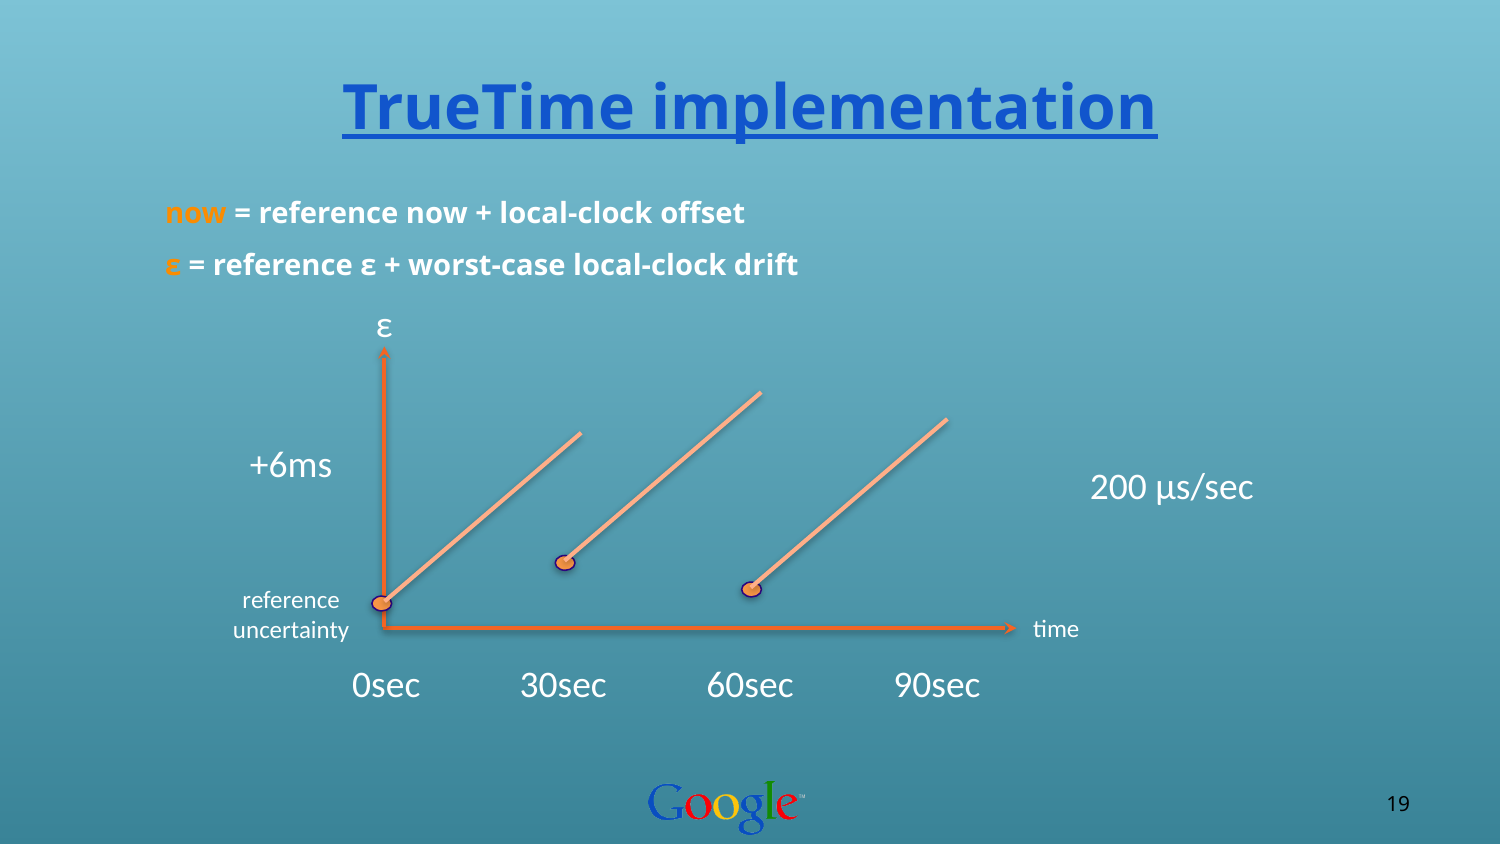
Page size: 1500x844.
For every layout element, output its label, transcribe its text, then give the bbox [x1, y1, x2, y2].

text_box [384, 432, 582, 602]
text_box 60sec [691, 652, 810, 699]
list now = reference now + local-clock offset ε = reference ε + worst-case local-clock drift [75, 181, 1425, 293]
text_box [564, 391, 762, 561]
text_box ε [360, 293, 409, 347]
text_box time [1018, 605, 1119, 651]
text_box 90sec [878, 652, 997, 699]
text_box +6ms [234, 432, 348, 478]
text_box 0sec [337, 652, 437, 699]
text_box [741, 584, 752, 597]
picture [648, 781, 805, 835]
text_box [750, 418, 948, 588]
text_box 200 μs/sec [1074, 454, 1272, 501]
slide_number ‹#› [1074, 782, 1425, 827]
text_box reference uncertainty [187, 575, 395, 656]
text_box 30sec [504, 652, 623, 699]
title TrueTime implementation [75, 33, 1425, 175]
